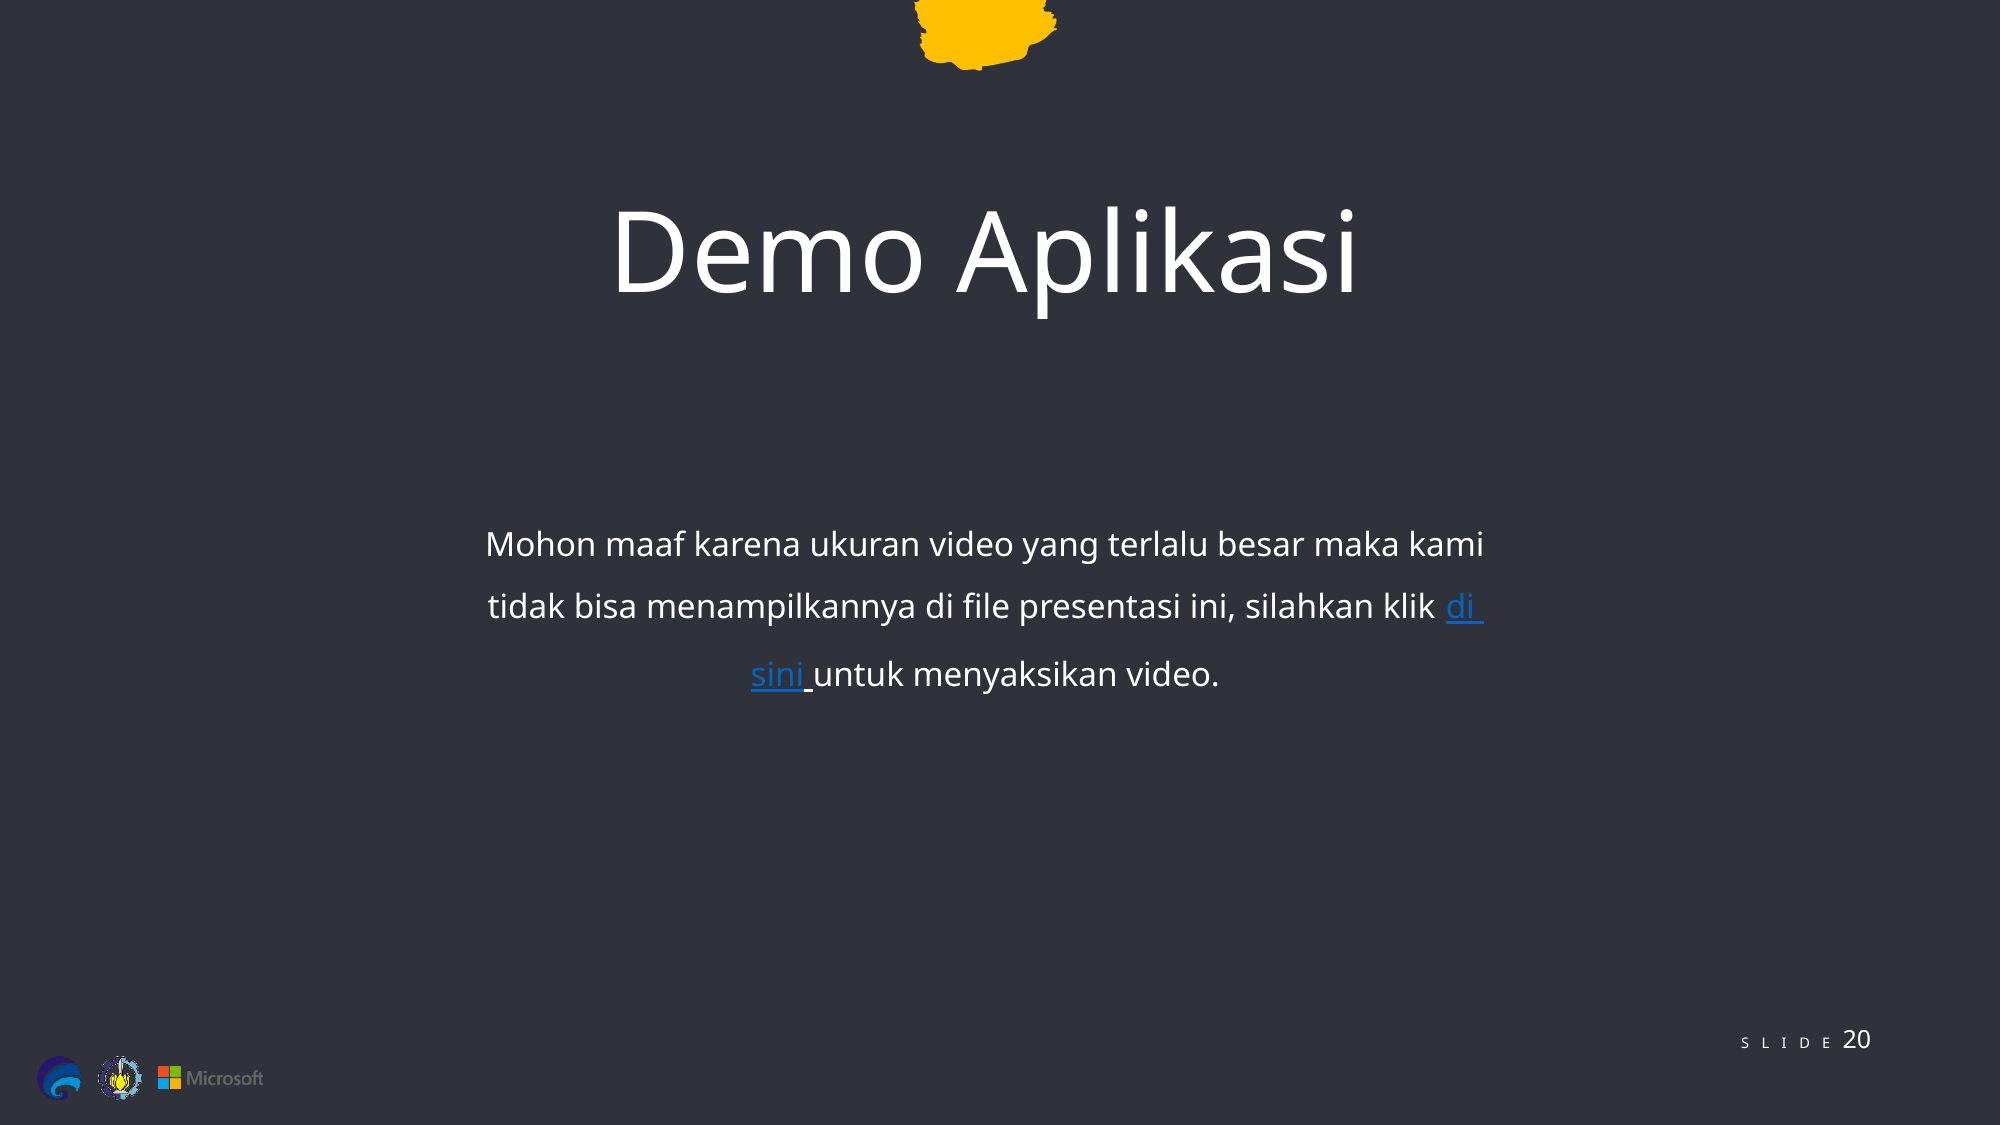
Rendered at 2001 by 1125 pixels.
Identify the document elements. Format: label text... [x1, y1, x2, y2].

picture [37, 1056, 81, 1100]
picture [158, 1066, 263, 1089]
text_box [914, 0, 1057, 71]
text_box Mohon maaf karena ukuran video yang terlalu besar maka kami tidak bisa menampilkannya di file presentasi ini, silahkan klik di sini untuk menyaksikan video. [448, 495, 1523, 707]
picture [98, 1056, 142, 1100]
text_box Demo Aplikasi [229, 172, 1743, 323]
